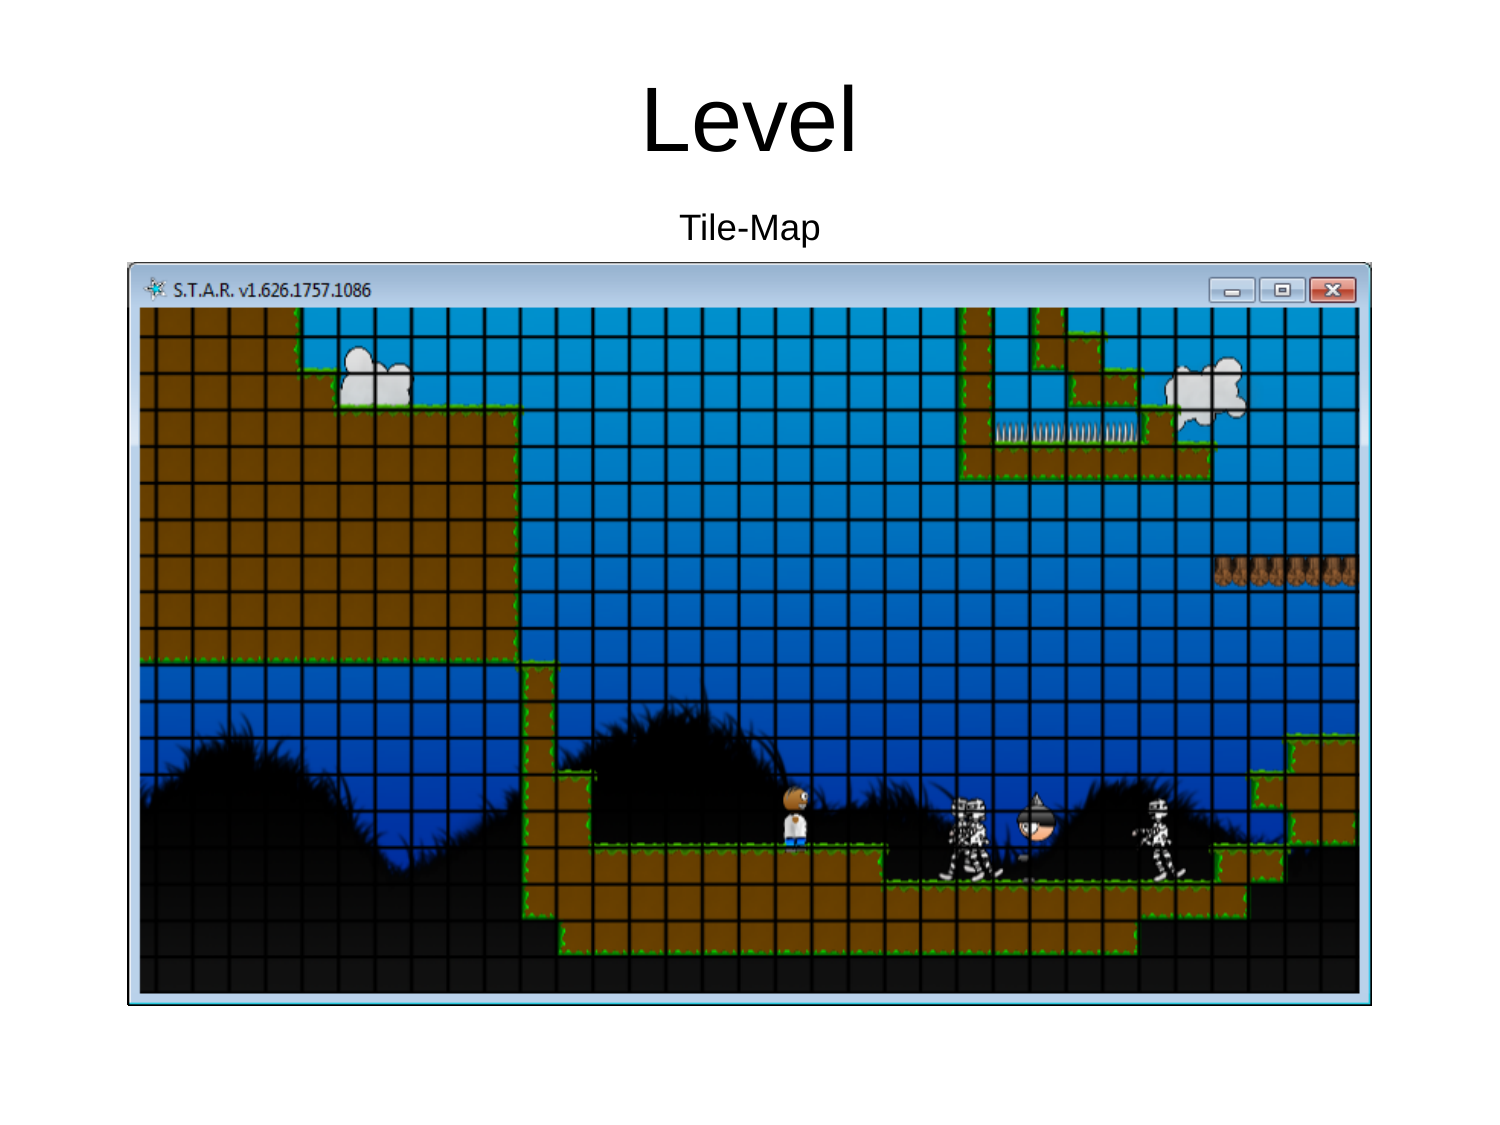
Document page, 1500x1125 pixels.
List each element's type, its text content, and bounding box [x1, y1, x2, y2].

title Level [75, 45, 1425, 185]
list Tile-Map [76, 196, 1424, 256]
picture [127, 262, 1373, 1006]
